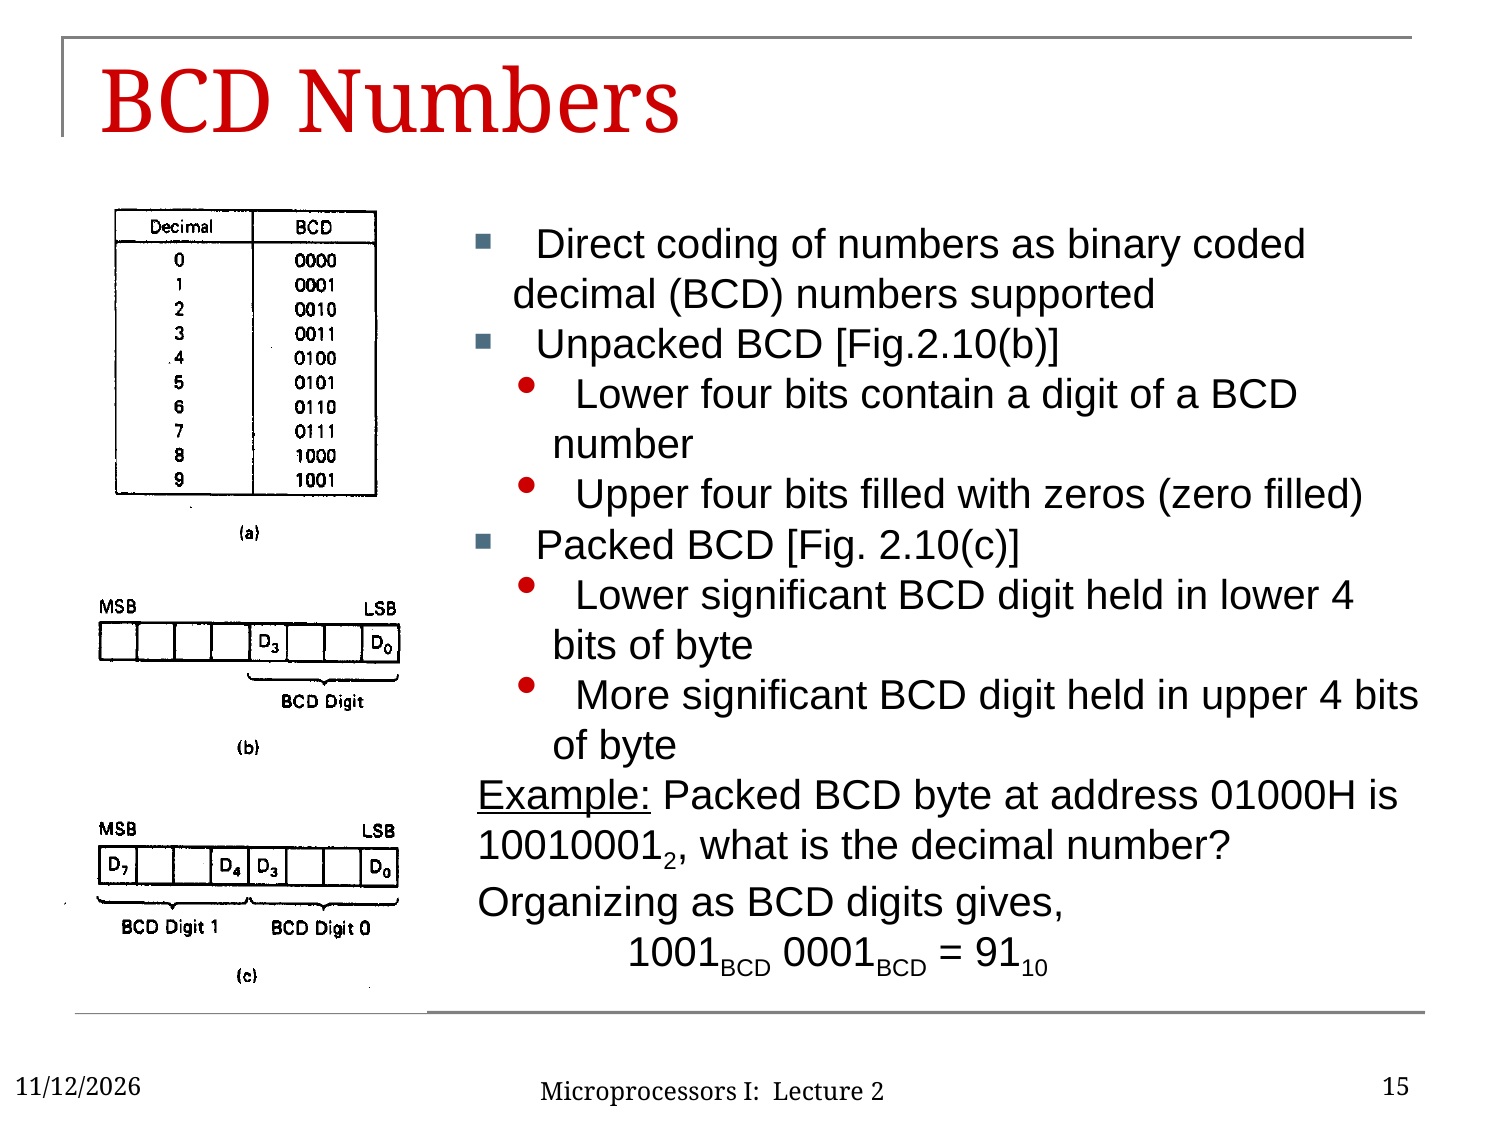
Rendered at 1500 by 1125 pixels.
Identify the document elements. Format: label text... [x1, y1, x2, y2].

text_box Direct coding of numbers as binary coded decimal (BCD) numbers supported Unpacked BCD [Fig.2.10(b)] Lower four bits contain a digit of a BCD number Upper four bits filled with zeros (zero filled) Packed BCD [Fig. 2.10(c)] Lower significant BCD digit held in lower 4 bits of byte More significant BCD digit held in upper 4 bits of byte Example: Packed BCD byte at address 01000H is 100100012, what is the decimal number? Organizing as BCD digits gives, 1001BCD 0001BCD = 9110 [462, 209, 1438, 1089]
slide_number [0, 1037, 312, 1113]
slide_number 15 [1112, 1089, 1426, 1113]
footer Microprocessors I: Lecture 2 [312, 1037, 1112, 1113]
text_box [62, 161, 427, 1013]
title BCD Numbers [84, 37, 1363, 163]
